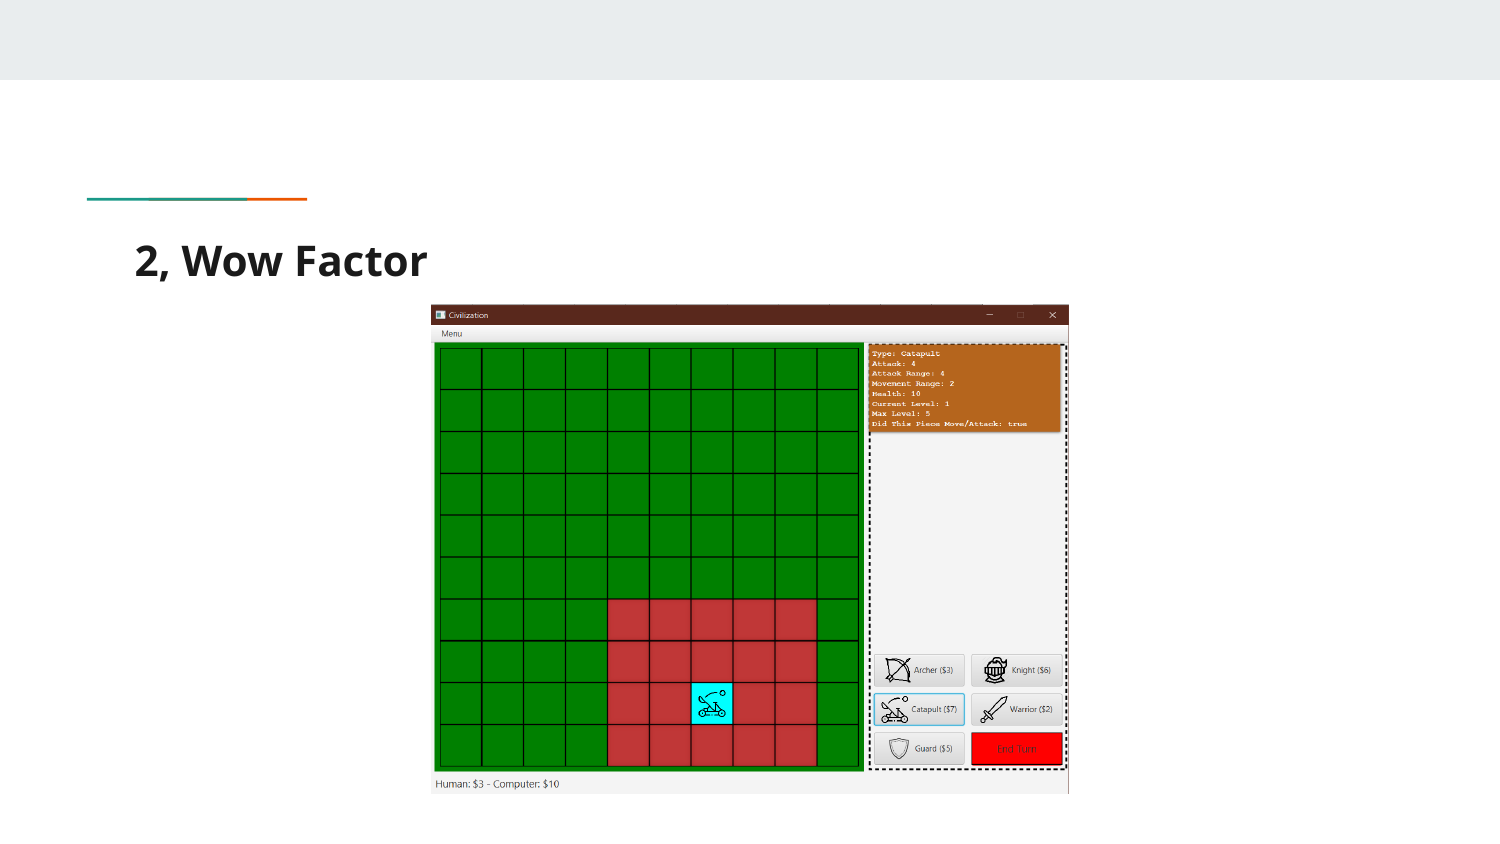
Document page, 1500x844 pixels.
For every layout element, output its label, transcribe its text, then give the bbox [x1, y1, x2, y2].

title 2, Wow Factor [119, 216, 1381, 305]
picture [431, 303, 1069, 794]
